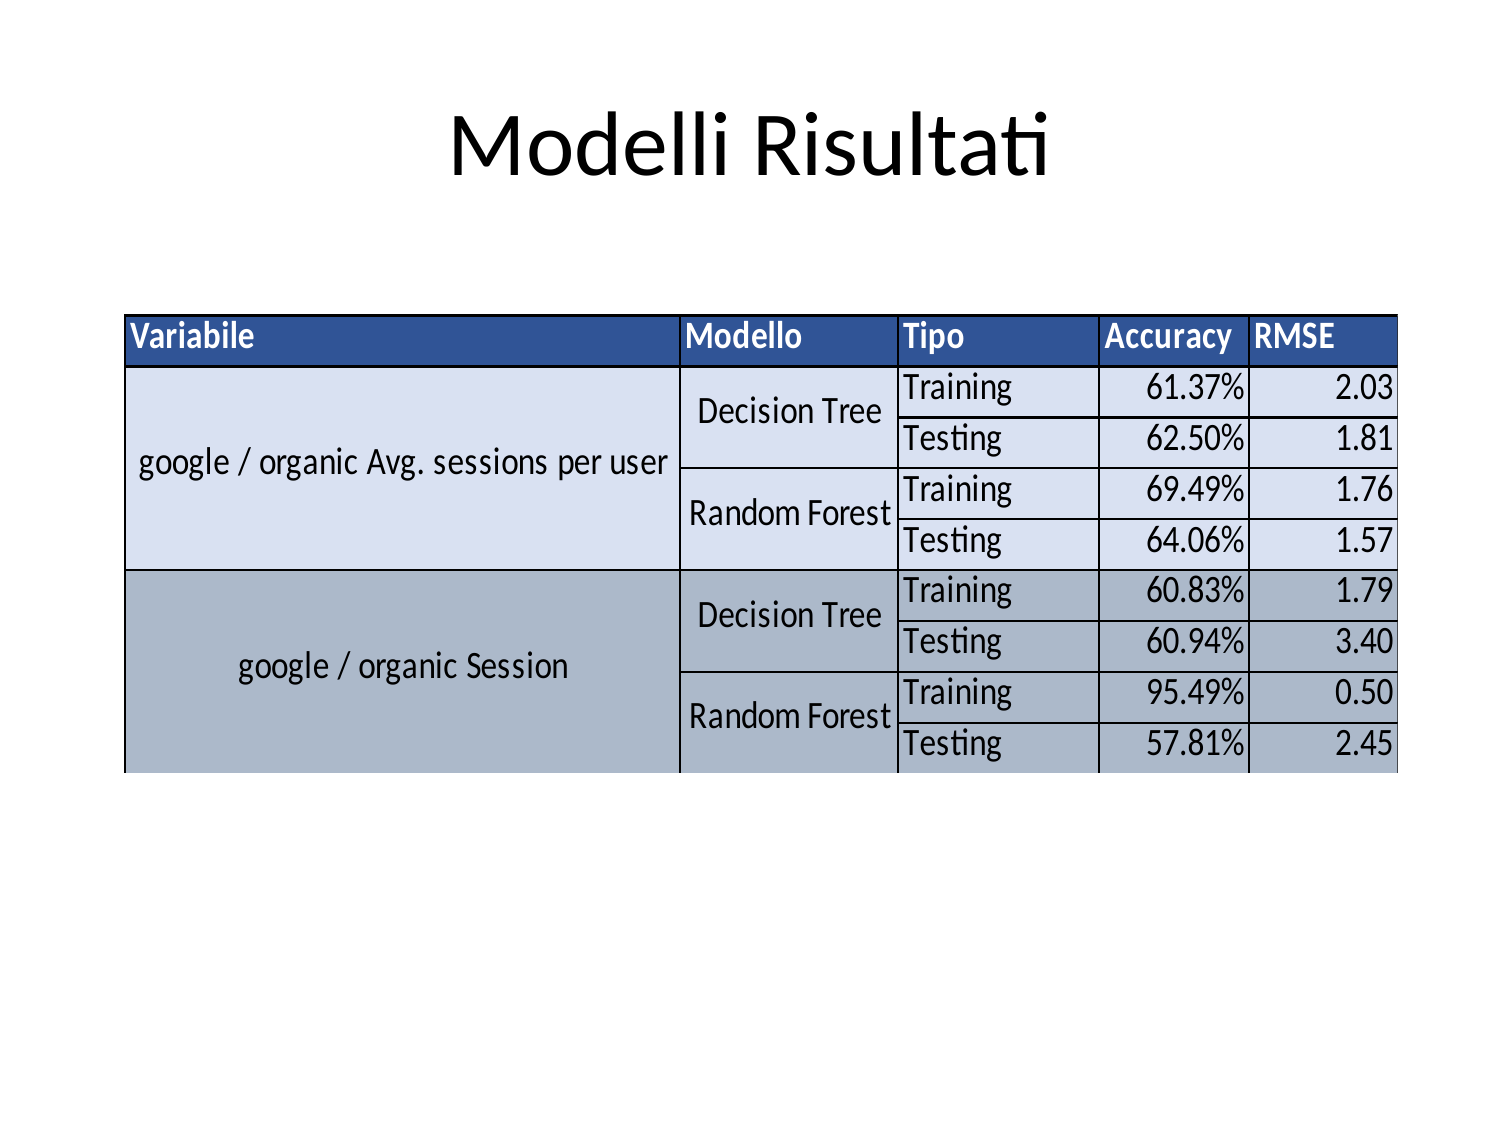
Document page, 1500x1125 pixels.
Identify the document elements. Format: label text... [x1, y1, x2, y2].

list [123, 314, 1400, 776]
title Modelli Risultati [75, 45, 1425, 233]
